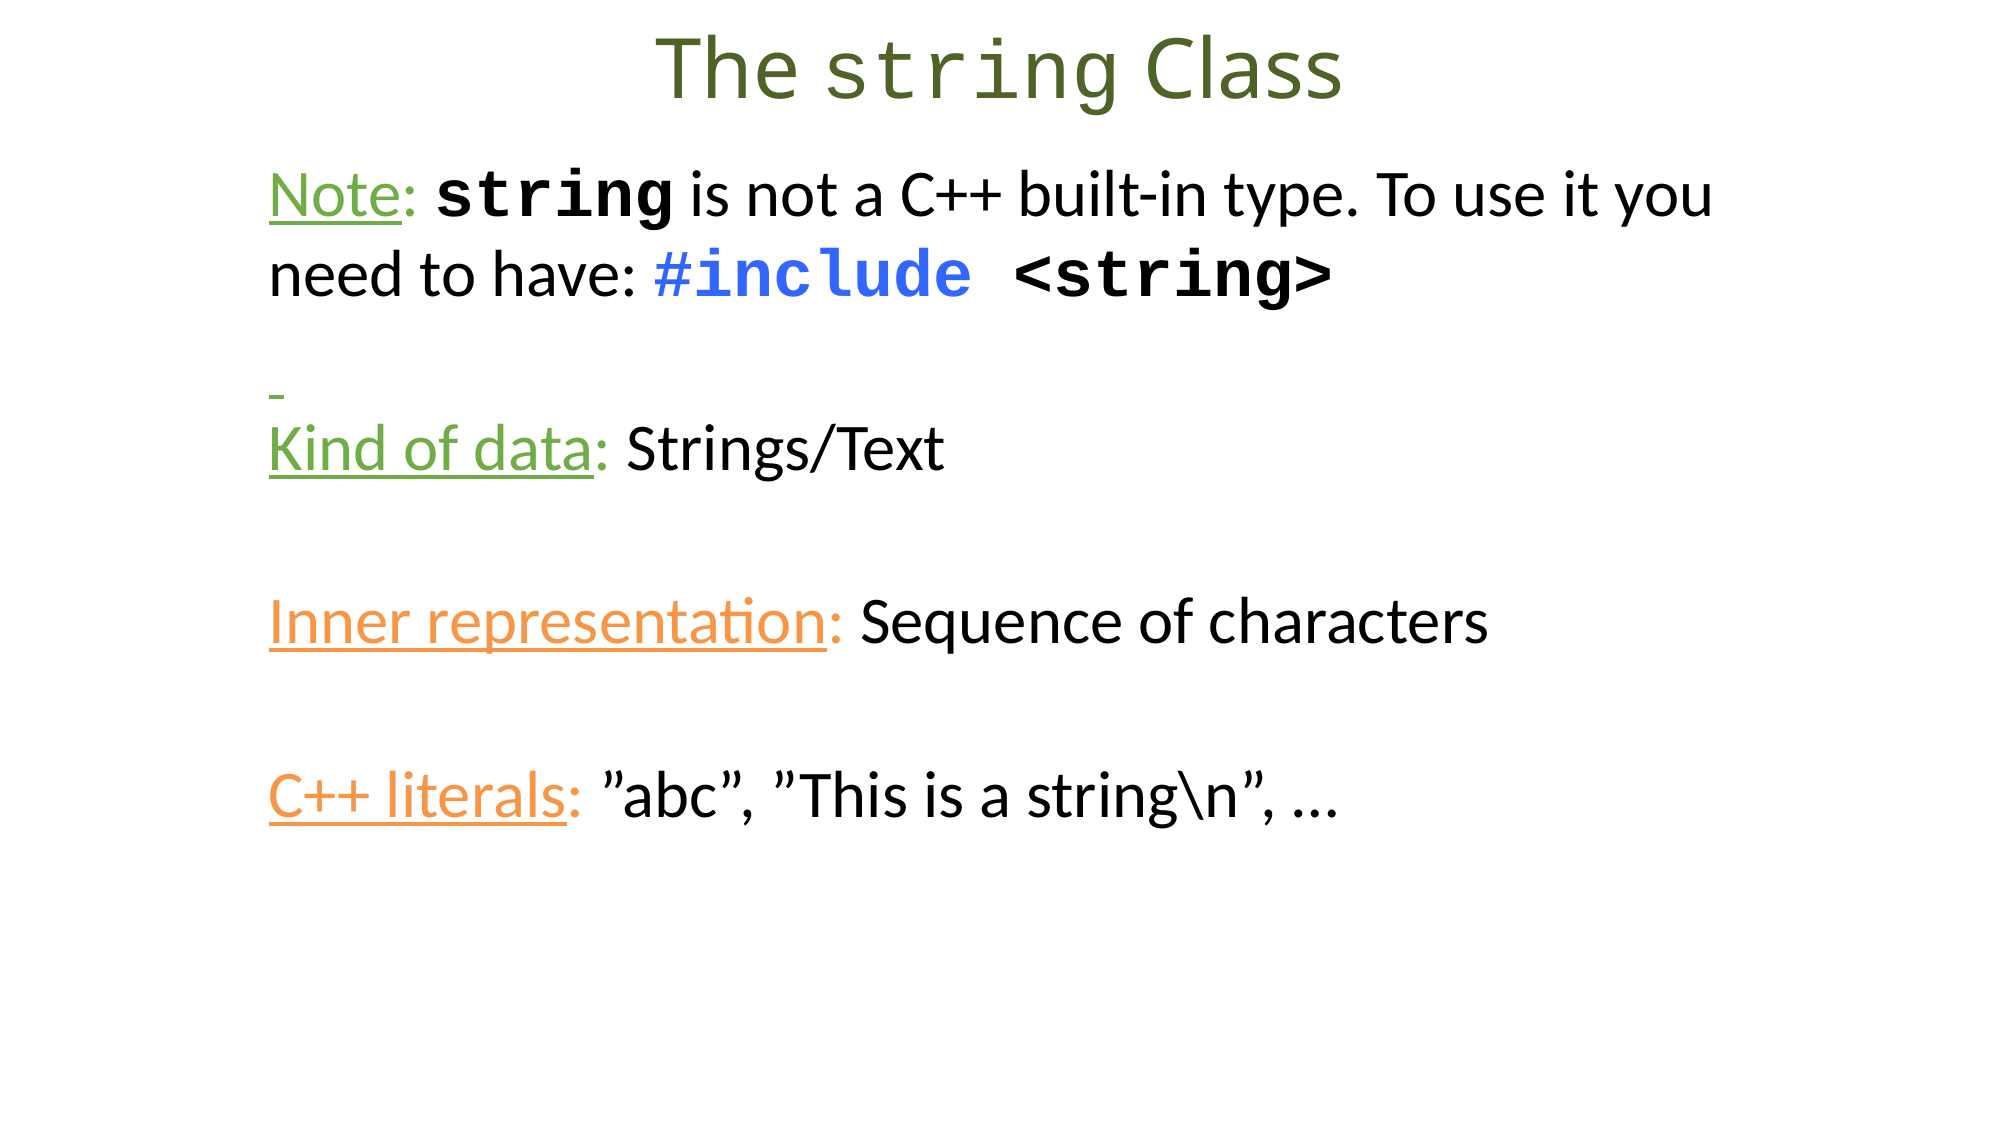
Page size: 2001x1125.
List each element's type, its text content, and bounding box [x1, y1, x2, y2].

text_box The string Class [324, 7, 1675, 142]
text_box Note: string is not a C++ built-in type. To use it you need to have: #include <string> Kind of data: Strings/Text Inner representation: Sequence of characters C++ literals: ”abc”, ”This is a string\n”, … [253, 142, 1769, 1125]
